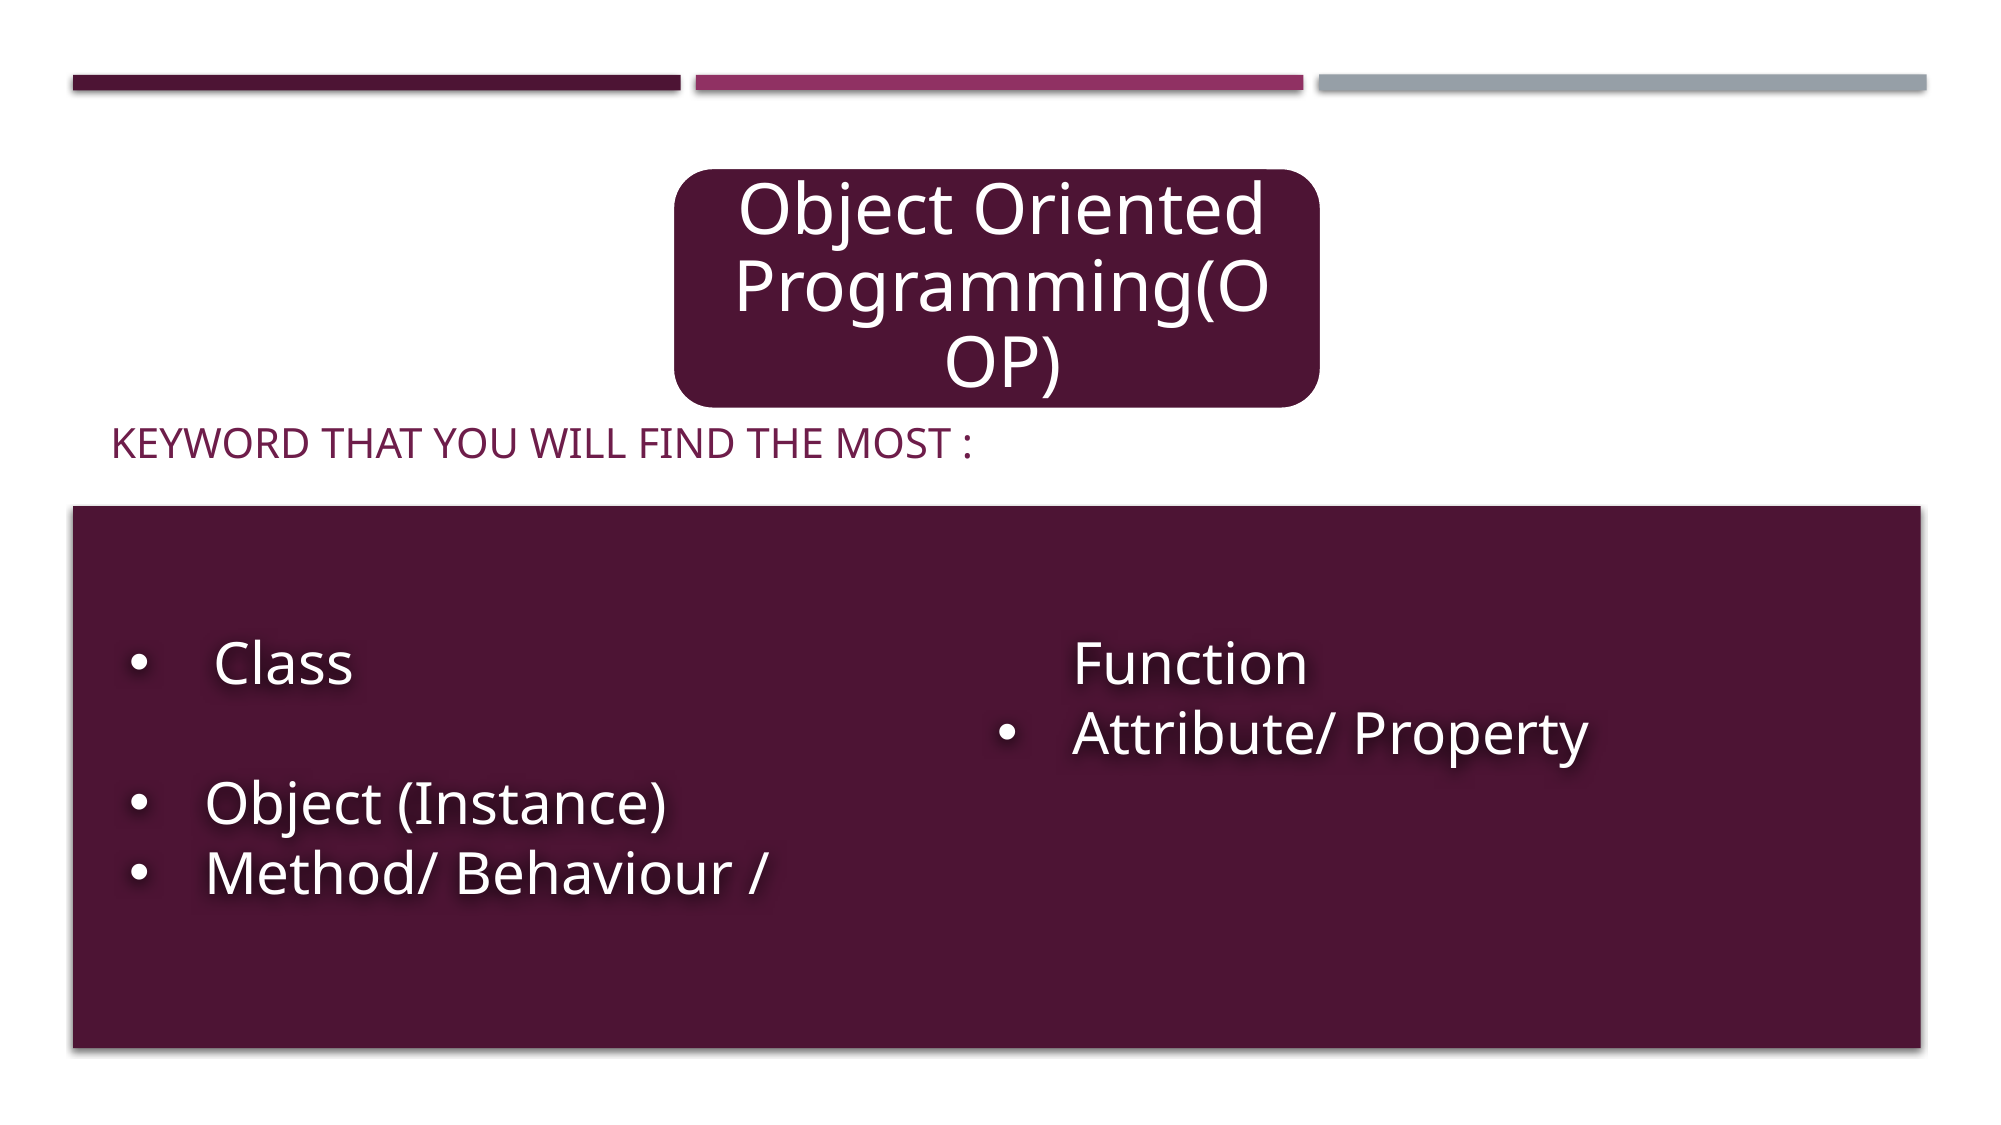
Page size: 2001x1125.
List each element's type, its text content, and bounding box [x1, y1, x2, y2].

text_box Class Object (Instance) Method/ Behaviour / Function Attribute/ Property [114, 618, 1880, 961]
subtitle Keyword that you will find the most : [95, 421, 1899, 507]
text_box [94, 166, 1900, 410]
